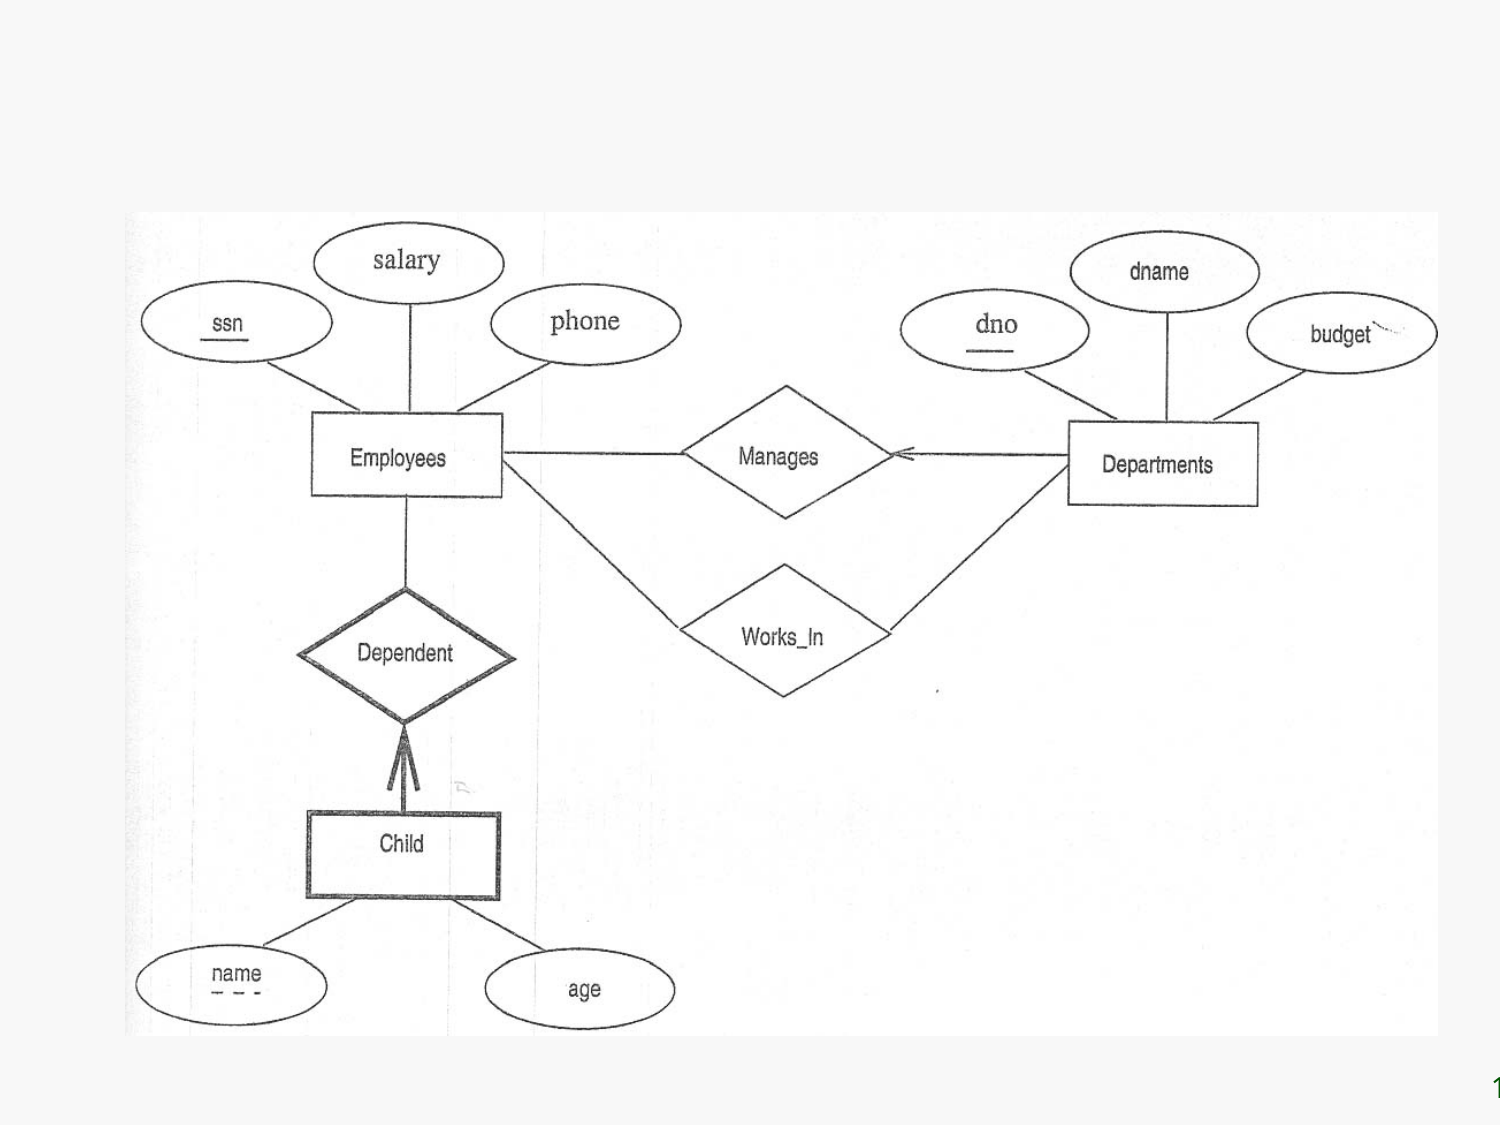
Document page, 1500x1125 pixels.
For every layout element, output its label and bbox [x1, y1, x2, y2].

picture [124, 212, 1438, 1036]
